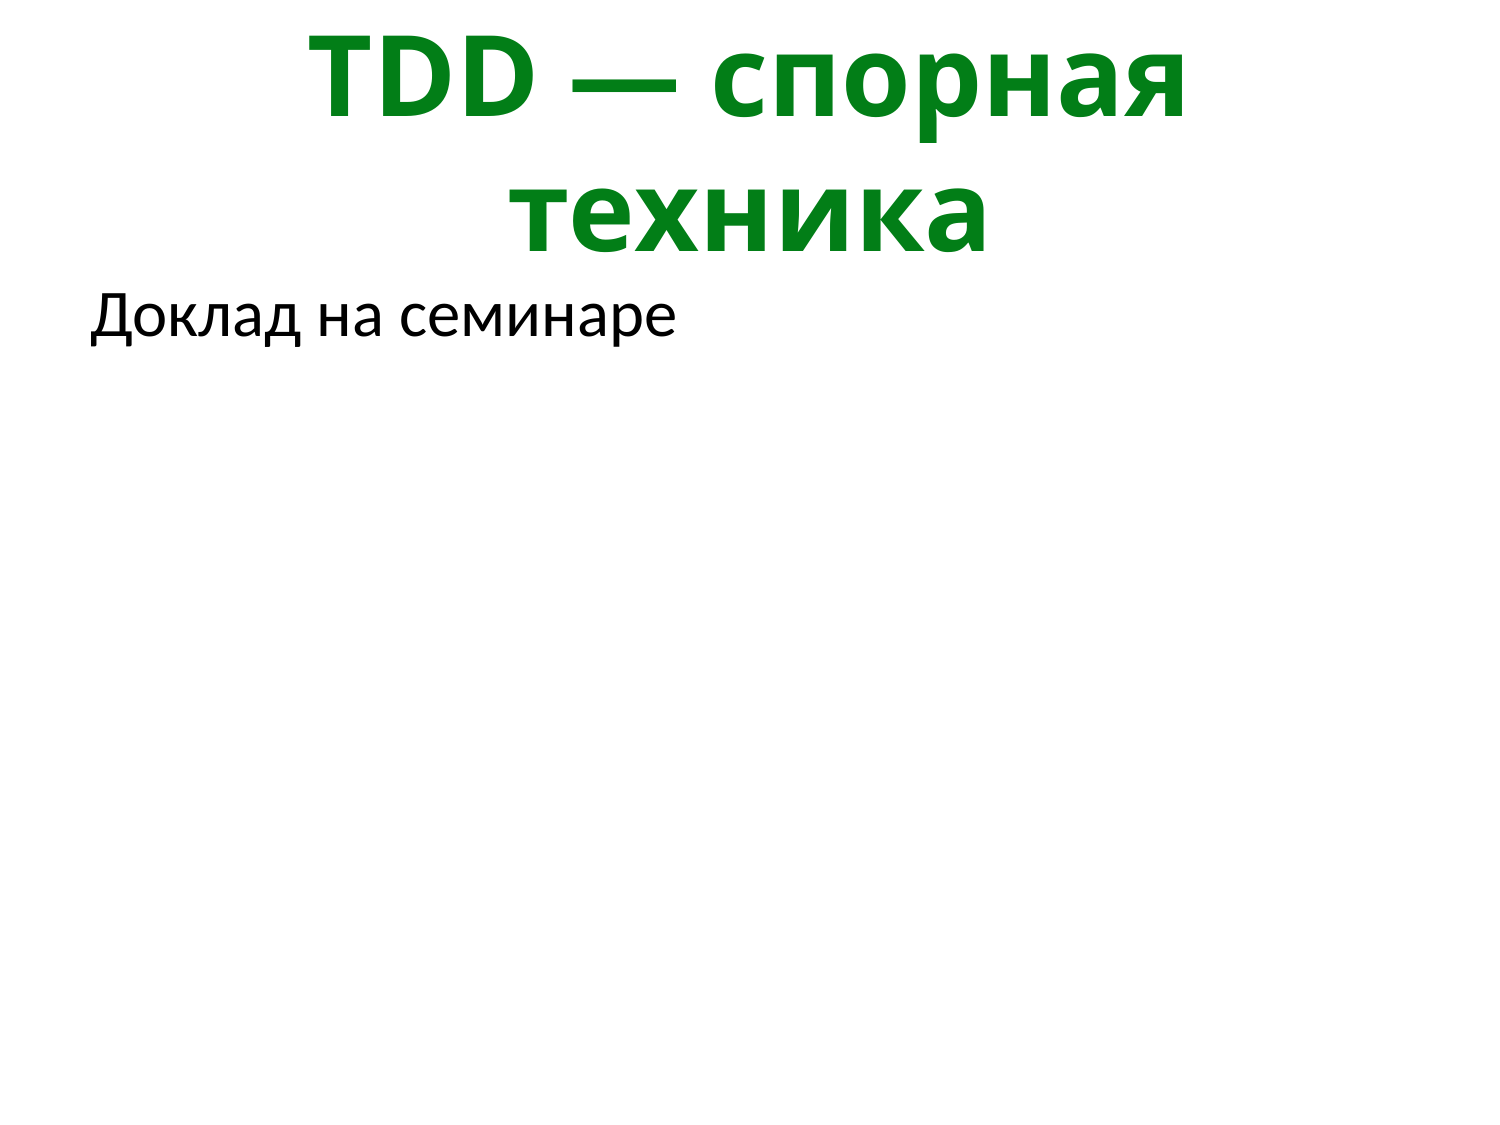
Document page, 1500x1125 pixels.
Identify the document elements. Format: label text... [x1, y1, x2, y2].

list Доклад на семинаре [75, 262, 1425, 1005]
title TDD — спорная техника [75, 45, 1425, 233]
